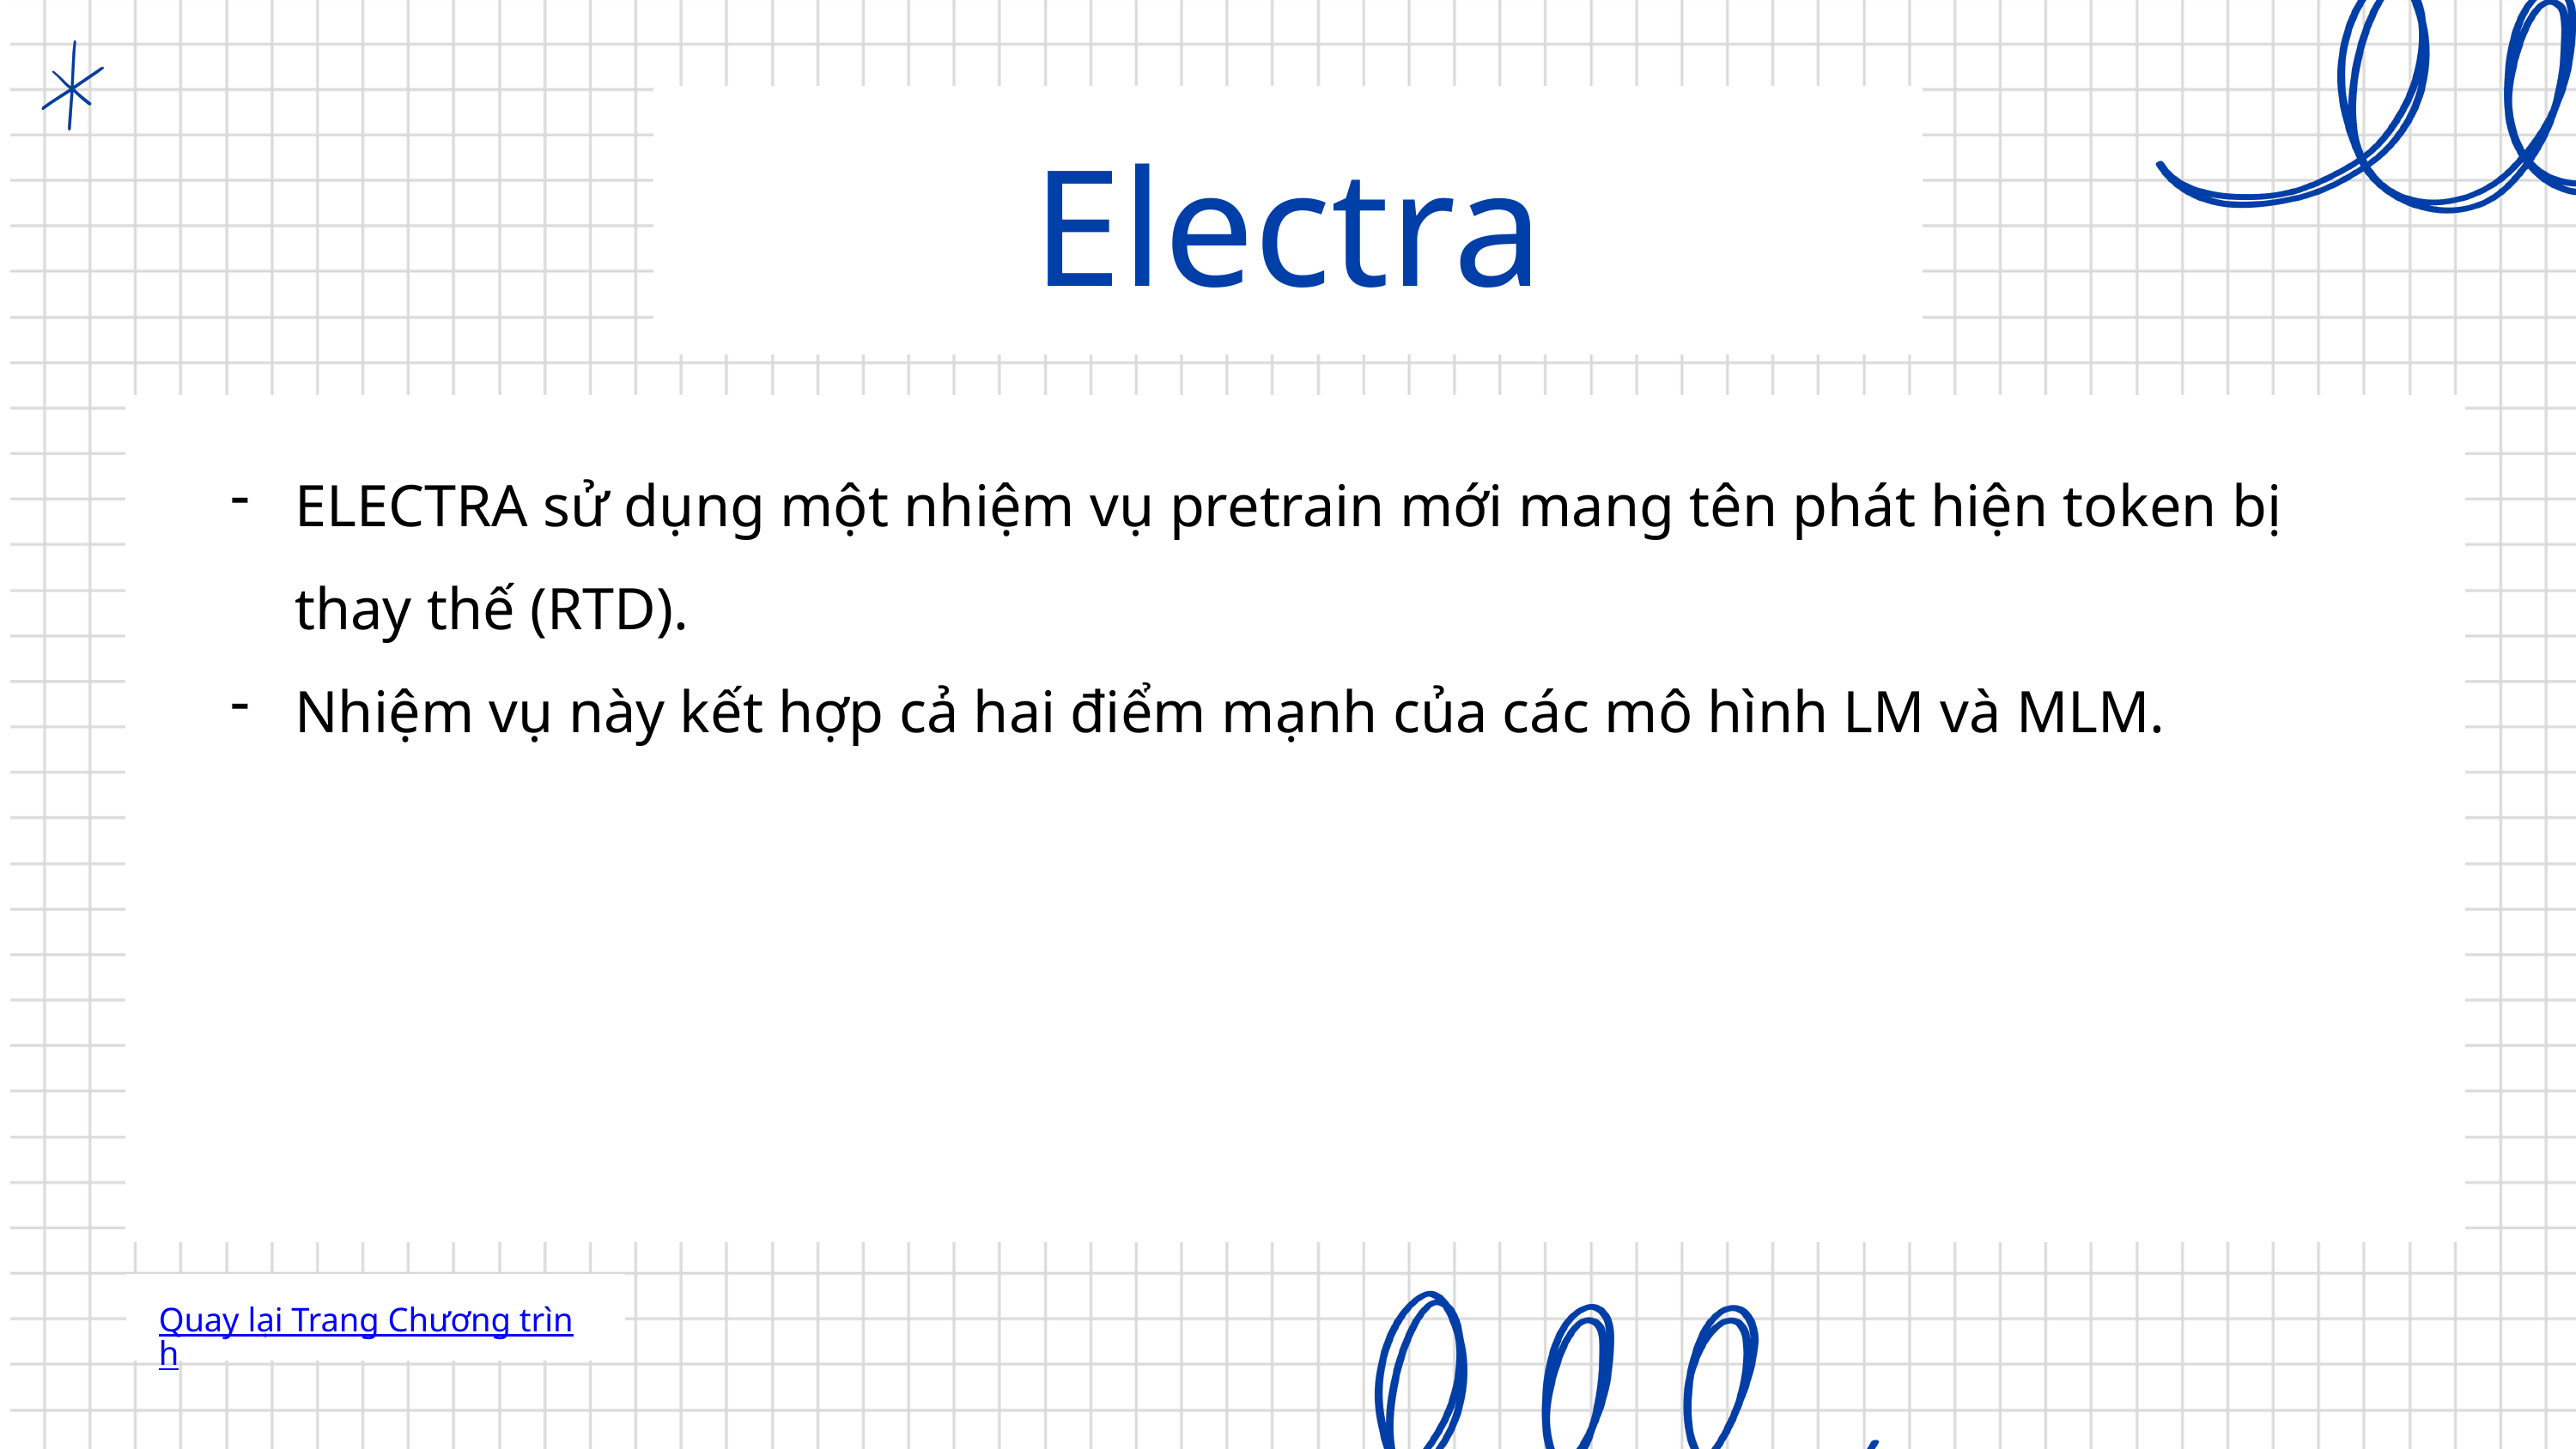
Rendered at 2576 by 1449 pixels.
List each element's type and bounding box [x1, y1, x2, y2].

text_box [125, 394, 2466, 1243]
text_box [653, 85, 1923, 355]
text_box [41, 40, 104, 130]
text_box [125, 1273, 625, 1361]
text_box [1193, 1288, 1880, 1449]
text_box [2155, 0, 2576, 215]
text_box [9, 0, 2576, 1449]
